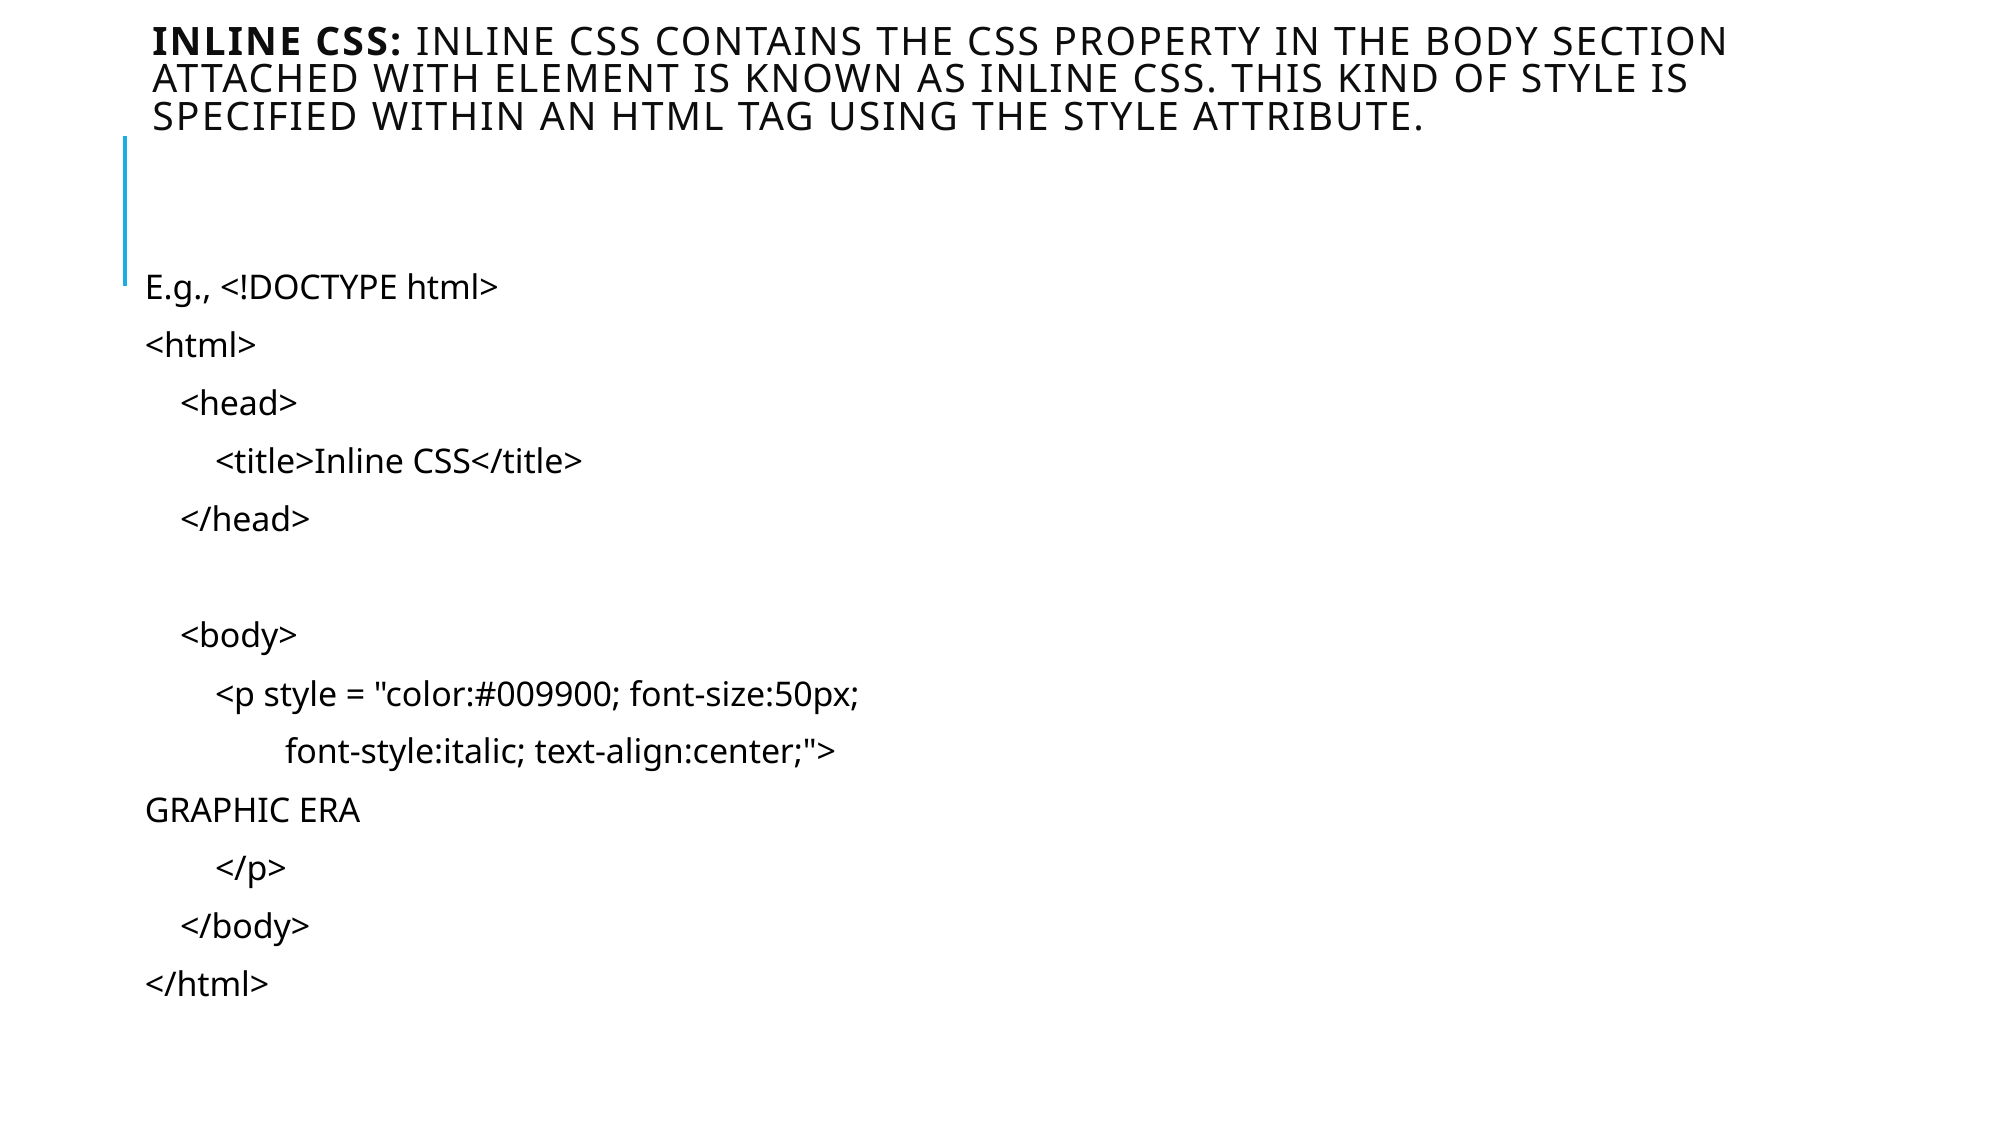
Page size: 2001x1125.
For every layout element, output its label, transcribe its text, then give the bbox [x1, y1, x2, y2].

list E.g., <!DOCTYPE html> <html> <head> <title>Inline CSS</title> </head> <body> <p style = "color:#009900; font-size:50px; font-style:italic; text-align:center;"> GRAPHIC ERA </p> </body> </html> [137, 262, 1863, 1014]
title Inline CSS: Inline CSS contains the CSS property in the body section attached with element is known as inline CSS. This kind of style is specified within an HTML tag using the style attribute. [137, 17, 1863, 262]
